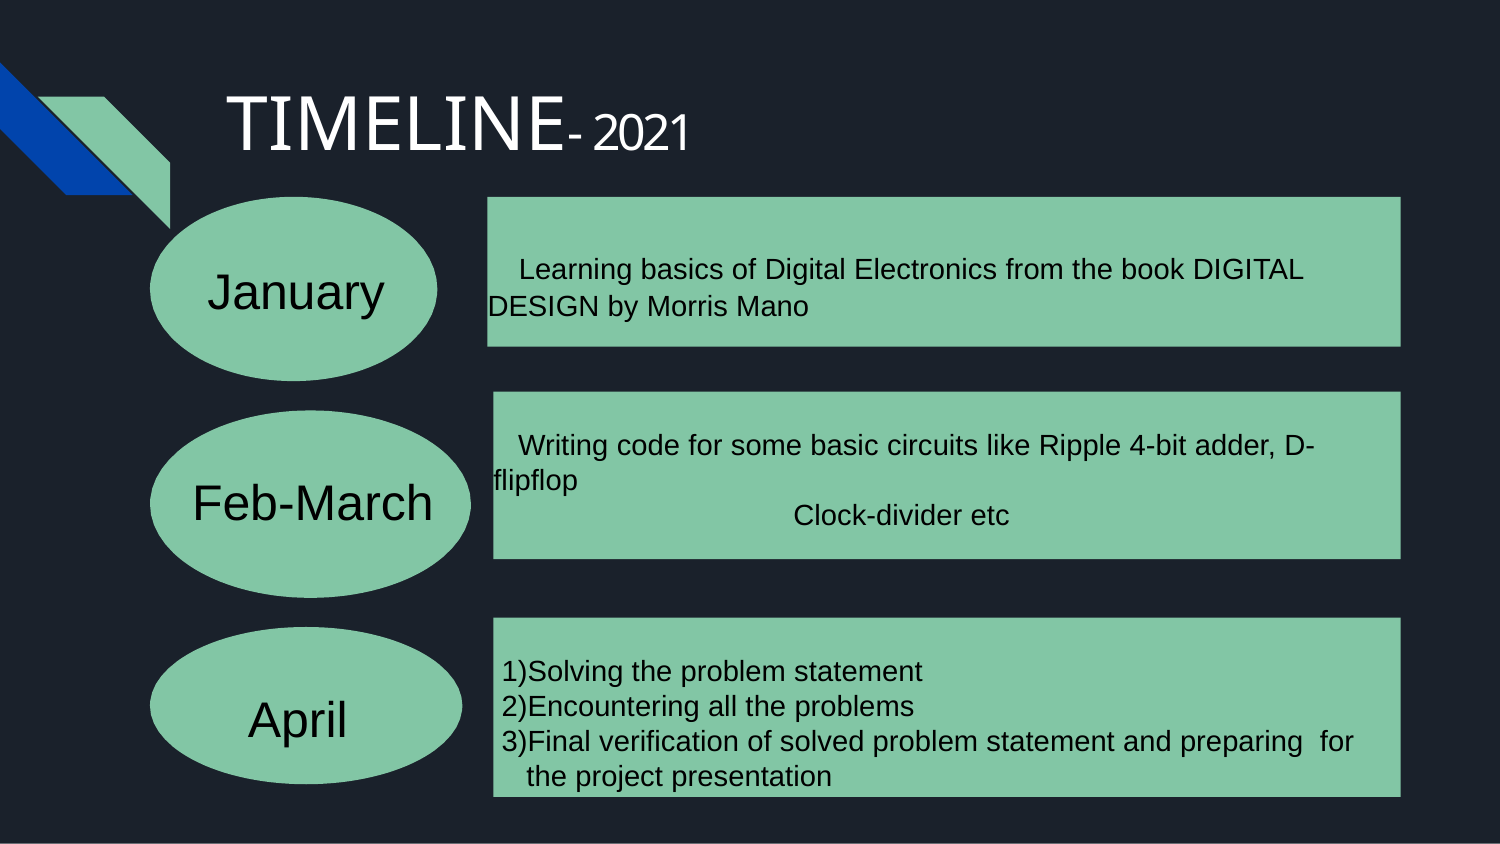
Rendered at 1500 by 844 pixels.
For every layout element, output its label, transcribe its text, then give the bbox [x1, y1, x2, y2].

text_box 1)Solving the problem statement 2)Encountering all the problems 3)Final verification of solved problem statement and preparing for the project presentation [493, 617, 1401, 797]
text_box Writing code for some basic circuits like Ripple 4-bit adder, D-flipflop Clock-divider etc [493, 391, 1401, 560]
text_box January [149, 196, 438, 382]
text_box [0, 62, 133, 196]
title TIMELINE- 2021 [224, 73, 888, 217]
text_box Learning basics of Digital Electronics from the book DIGITAL DESIGN by Morris Mano [487, 196, 1401, 347]
text_box Feb-March [150, 410, 471, 598]
text_box [37, 96, 171, 230]
text_box April [149, 626, 463, 785]
